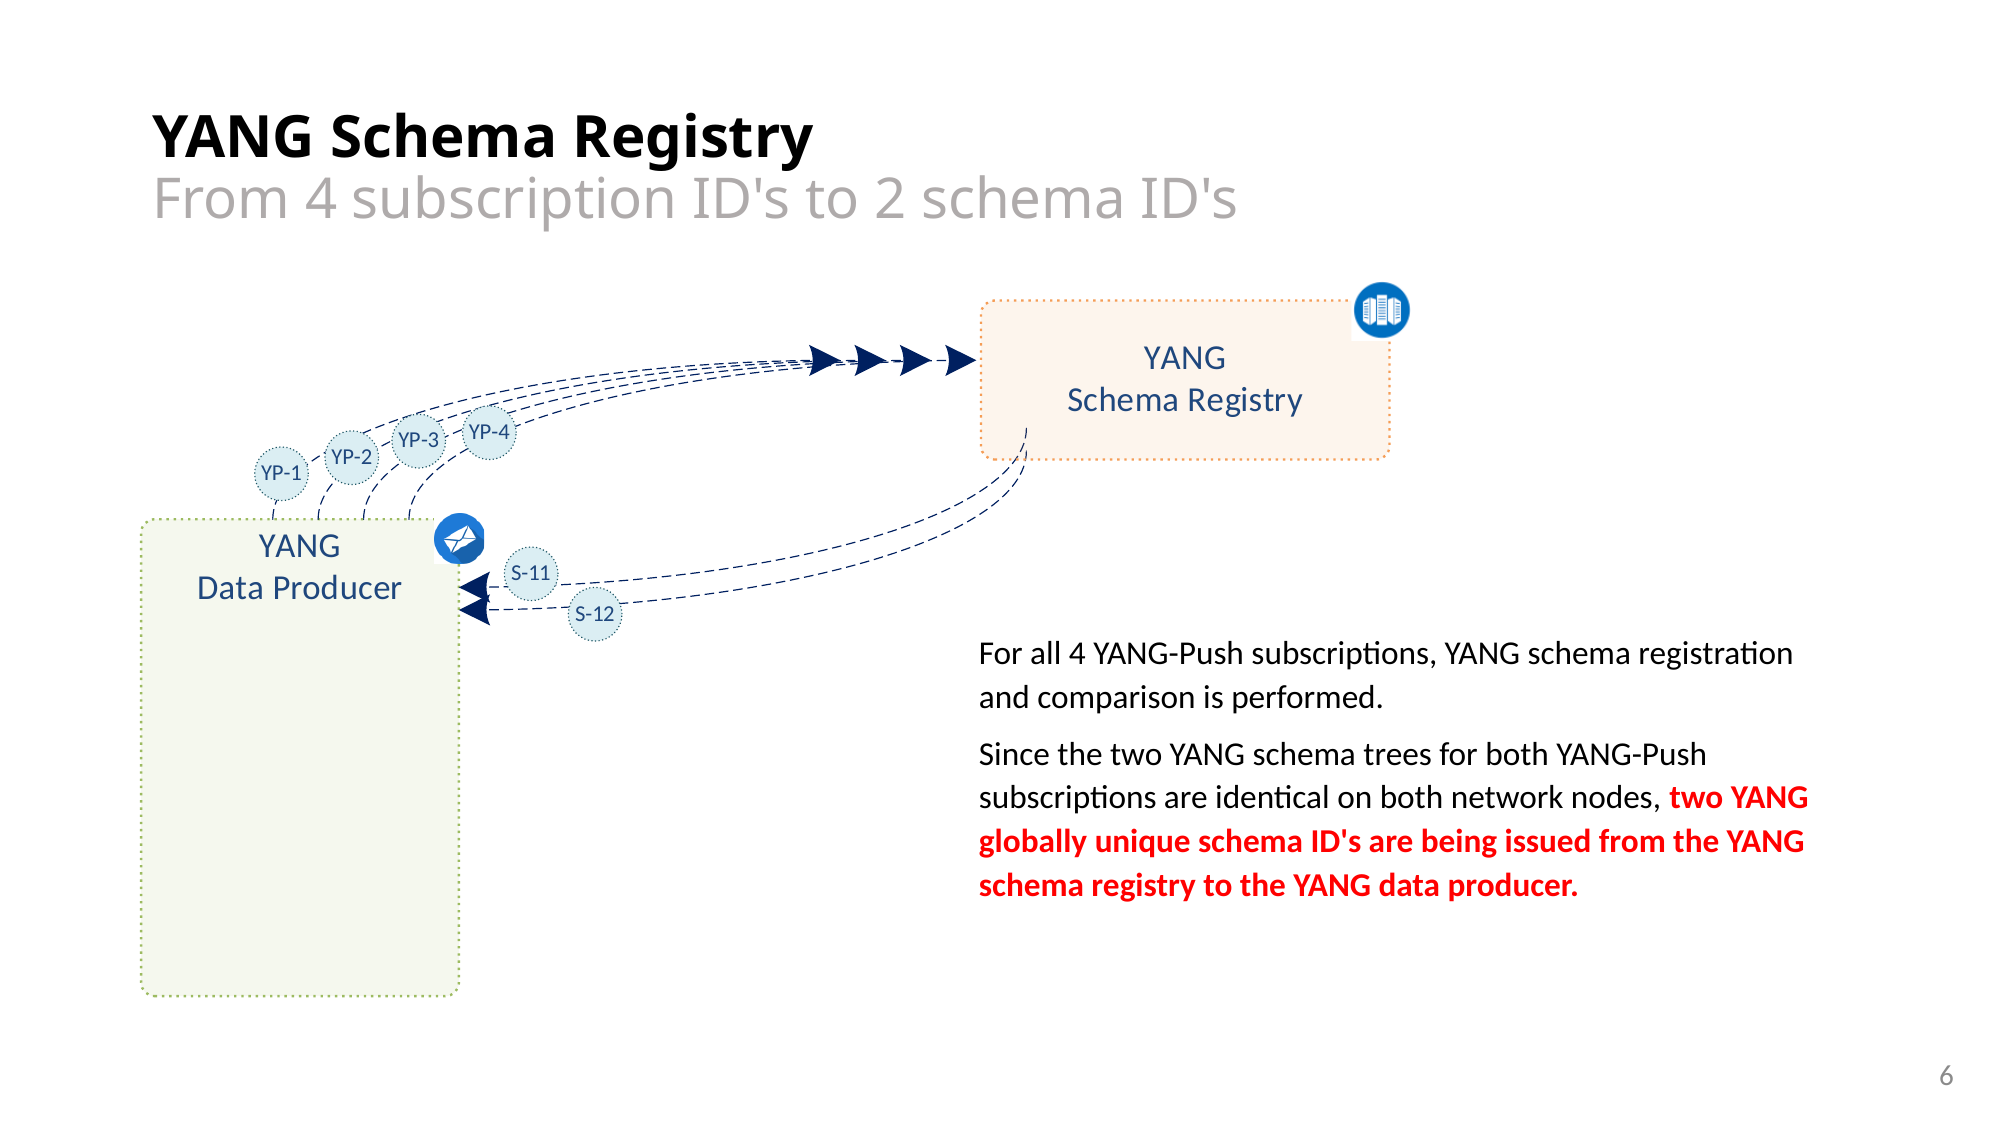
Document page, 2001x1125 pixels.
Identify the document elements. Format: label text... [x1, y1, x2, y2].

picture [137, 277, 1414, 999]
slide_number 6 [1900, 1043, 1969, 1104]
title YANG Schema Registry From 4 subscription ID's to 2 schema ID's [137, 59, 1502, 278]
text_box For all 4 YANG-Push subscriptions, YANG schema registration and comparison is performed. Since the two YANG schema trees for both YANG-Push subscriptions are identical on both network nodes, two YANG globally unique schema ID's are being issued from the YANG schema registry to the YANG data producer. [978, 627, 1838, 1015]
